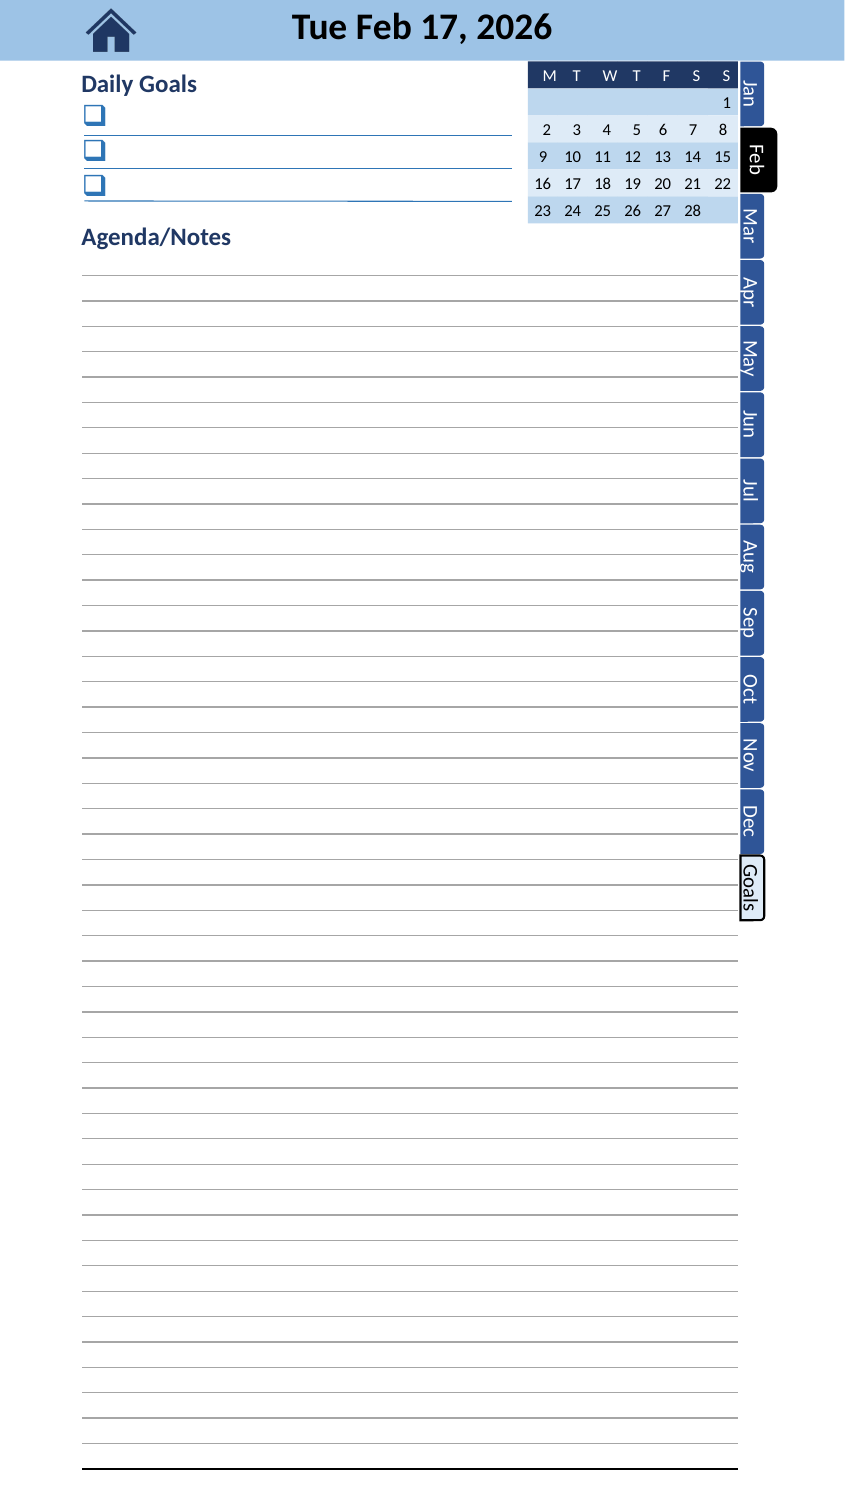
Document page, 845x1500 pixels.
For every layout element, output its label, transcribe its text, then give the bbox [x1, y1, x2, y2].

list Tue Feb 17, 2026 [190, 0, 655, 61]
picture [82, 1, 140, 59]
